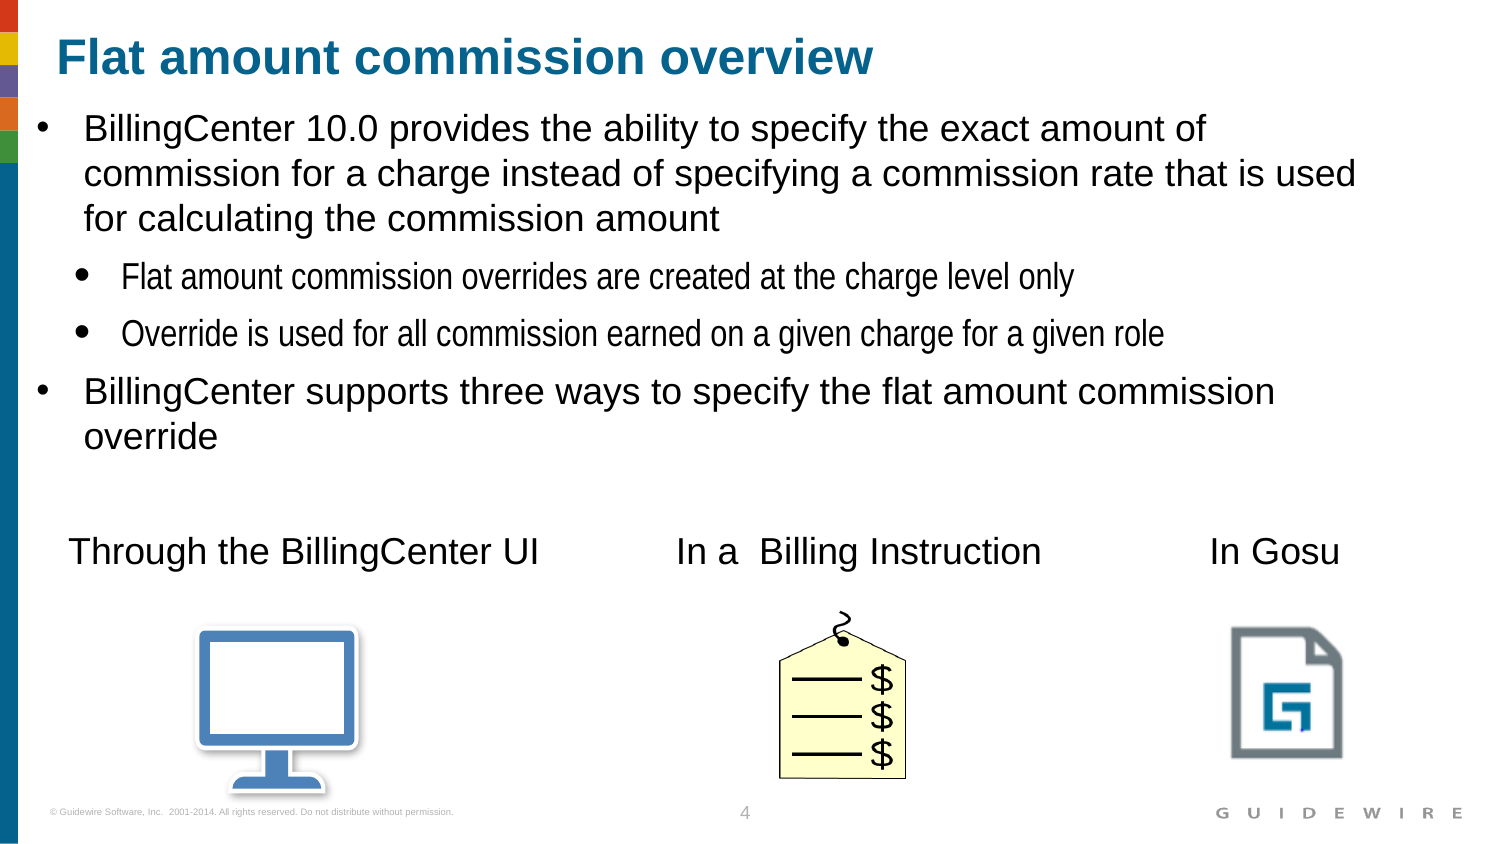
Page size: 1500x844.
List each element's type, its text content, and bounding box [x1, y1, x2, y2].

text_box Flat amount commission overview [41, 23, 1418, 97]
text_box BillingCenter 10.0 provides the ability to specify the exact amount of commission for a charge instead of specifying a commission rate that is used for calculating the commission amount Flat amount commission overrides are created at the charge level only Override is used for all commission earned on a given charge for a given role BillingCenter supports three ways to specify the flat amount commission override Through the BillingCenter UI In a Billing Instruction In Gosu [21, 96, 1398, 242]
picture [193, 623, 361, 796]
picture [1226, 623, 1353, 764]
picture [1215, 805, 1480, 822]
picture [778, 610, 907, 780]
